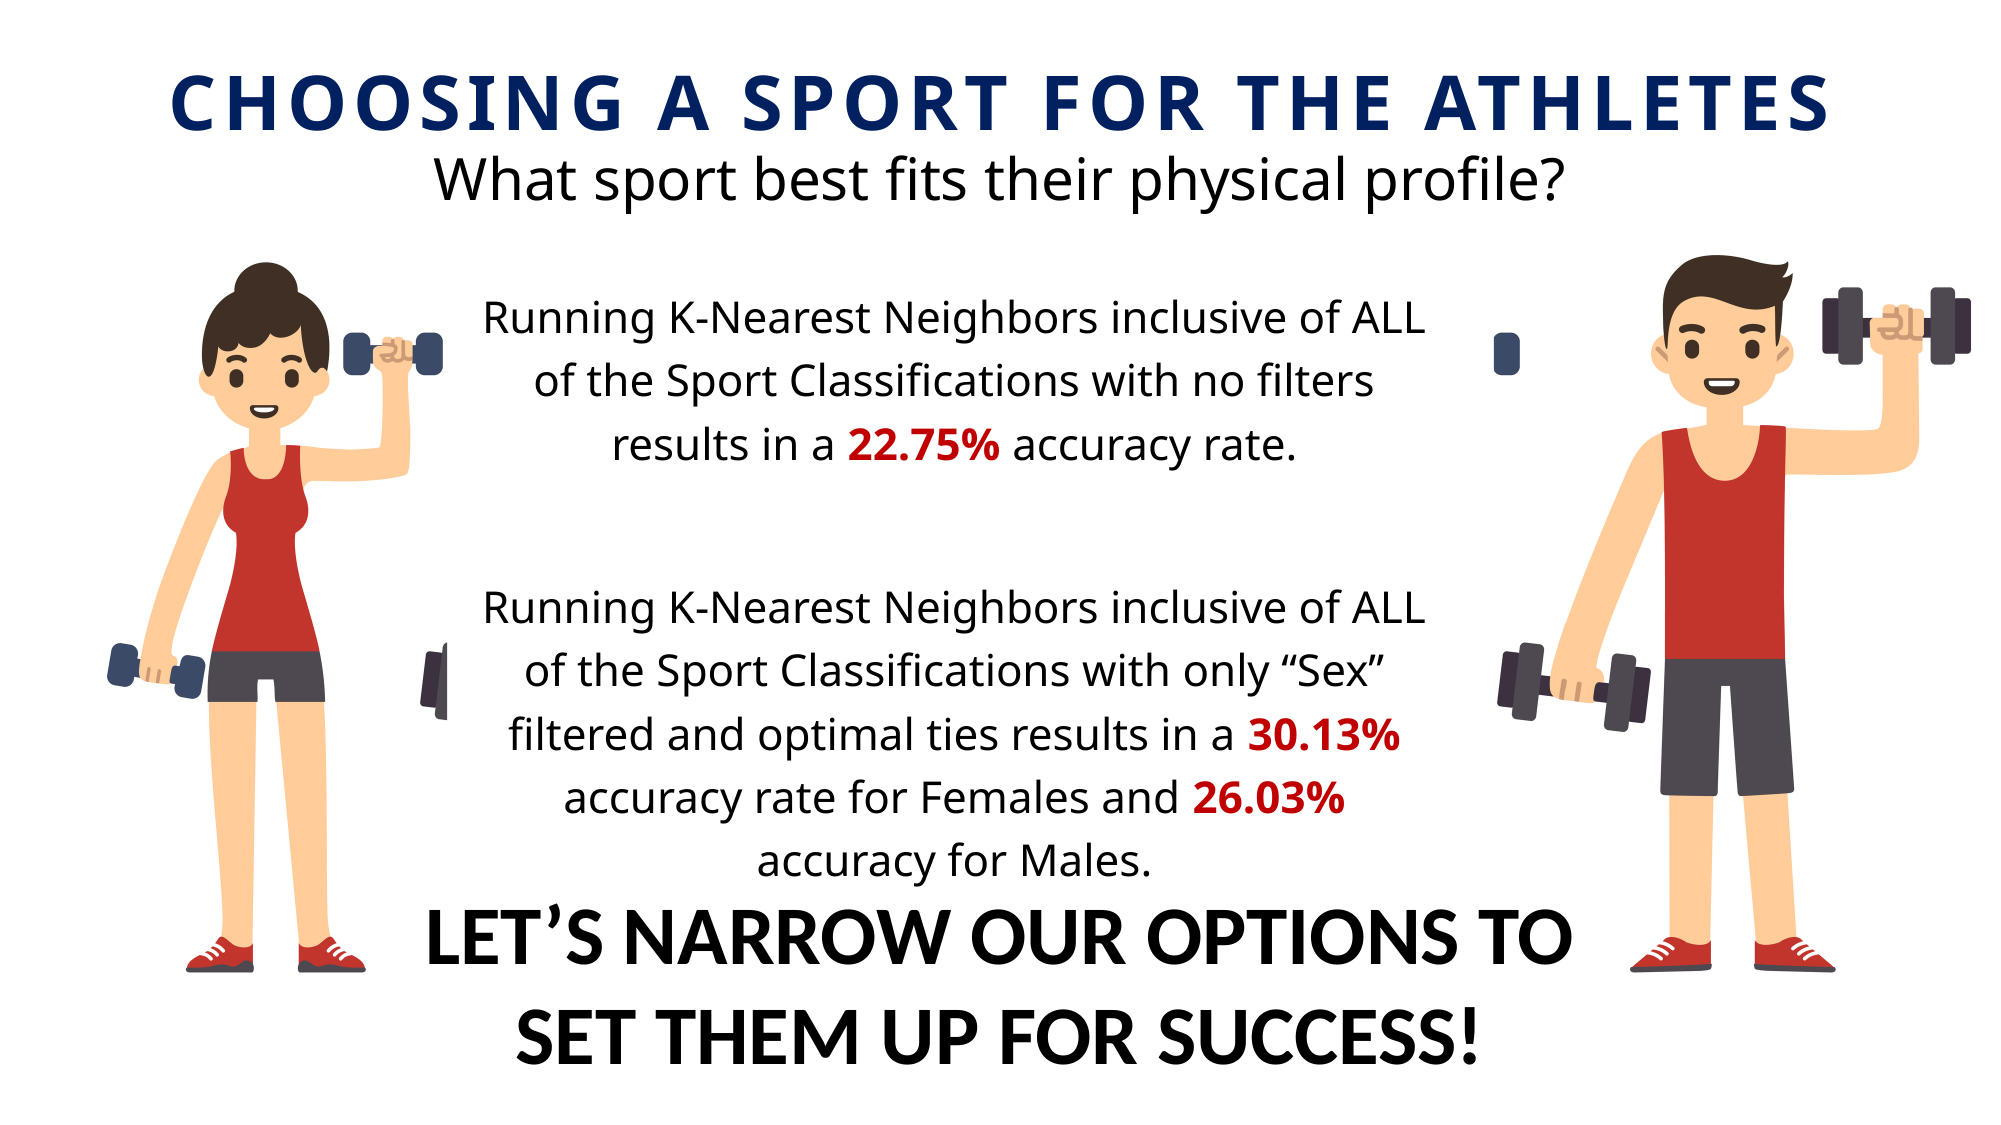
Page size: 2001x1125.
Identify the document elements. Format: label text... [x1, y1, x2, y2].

text_box What sport best fits their physical profile? [22, 142, 1978, 223]
picture [1493, 230, 2000, 1023]
text_box CHOOSING A SPORT FOR THE ATHLETES [137, 52, 1862, 142]
text_box LET’S NARROW OUR OPTIONS TO SET THEM UP FOR SUCCESS! [410, 873, 1590, 1089]
list Running K-Nearest Neighbors inclusive of ALL of the Sport Classifications with no filters results in a 22.75% accuracy rate. Running K-Nearest Neighbors inclusive of ALL of the Sport Classifications with only “Sex” filtered and optimal ties results in a 30.13% accuracy rate for Females and 26.03% accuracy for Males. [462, 271, 1447, 873]
picture [60, 230, 448, 1023]
